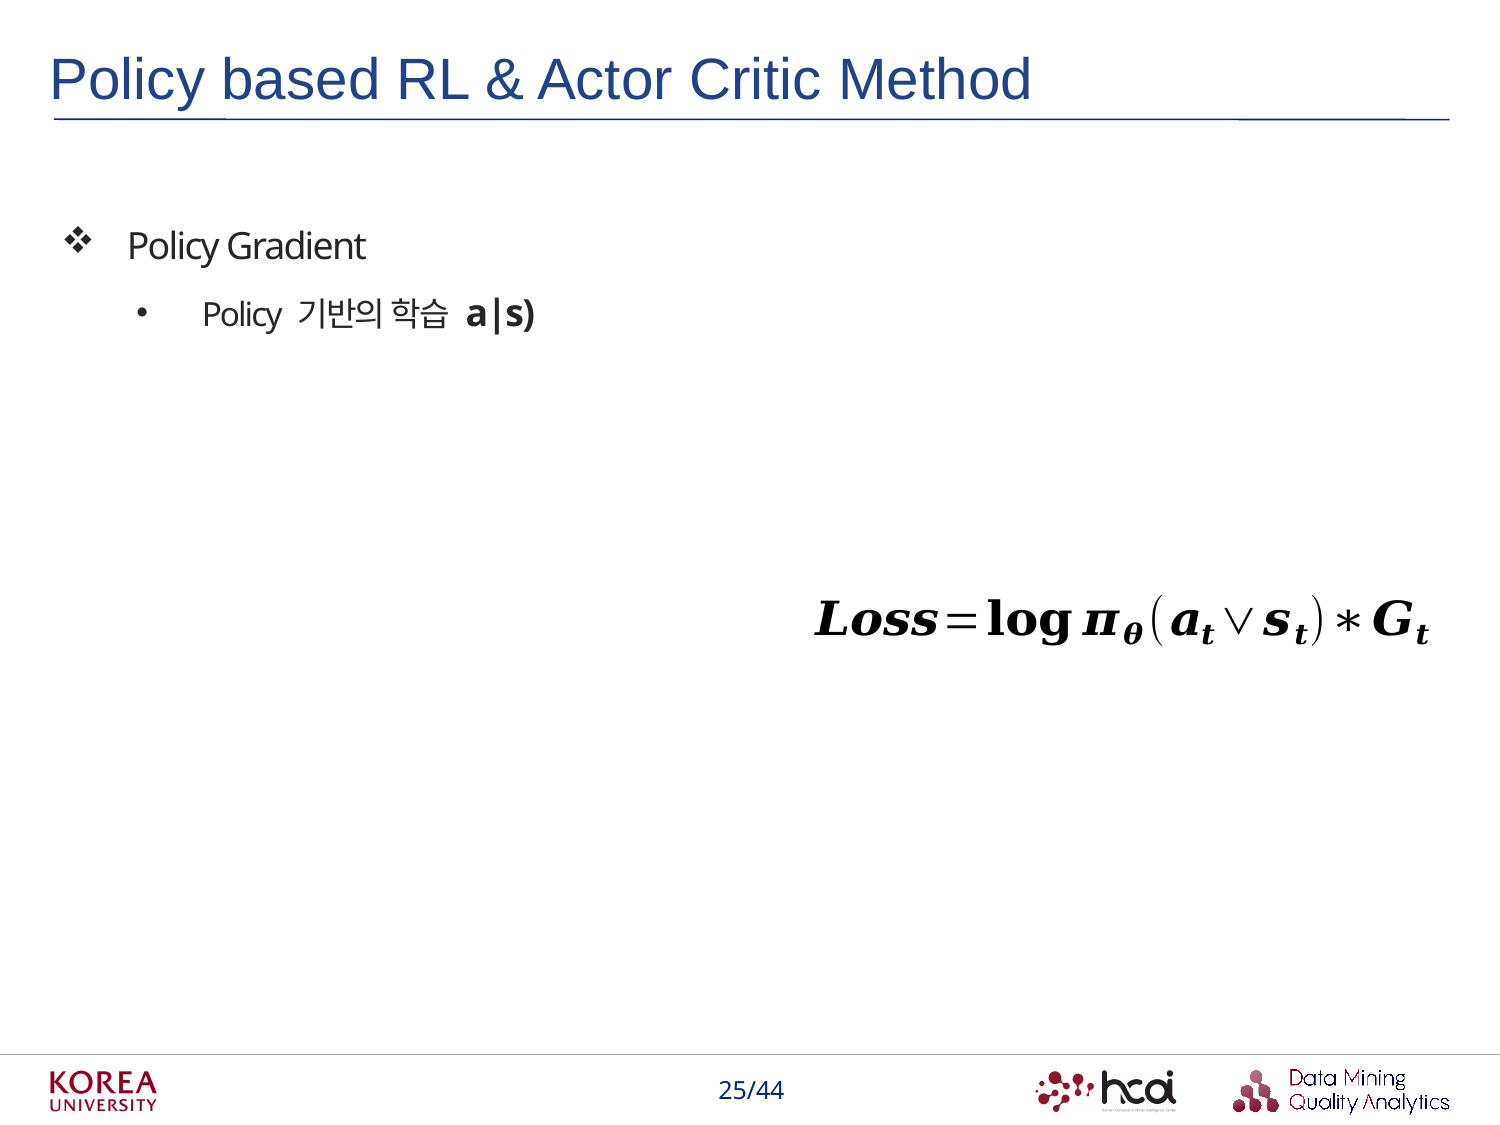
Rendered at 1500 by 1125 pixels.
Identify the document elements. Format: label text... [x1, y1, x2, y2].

picture [49, 1070, 157, 1113]
text_box Policy based RL & Actor Critic Method [35, 33, 1275, 119]
picture [1231, 1068, 1450, 1115]
picture [1035, 1069, 1177, 1114]
